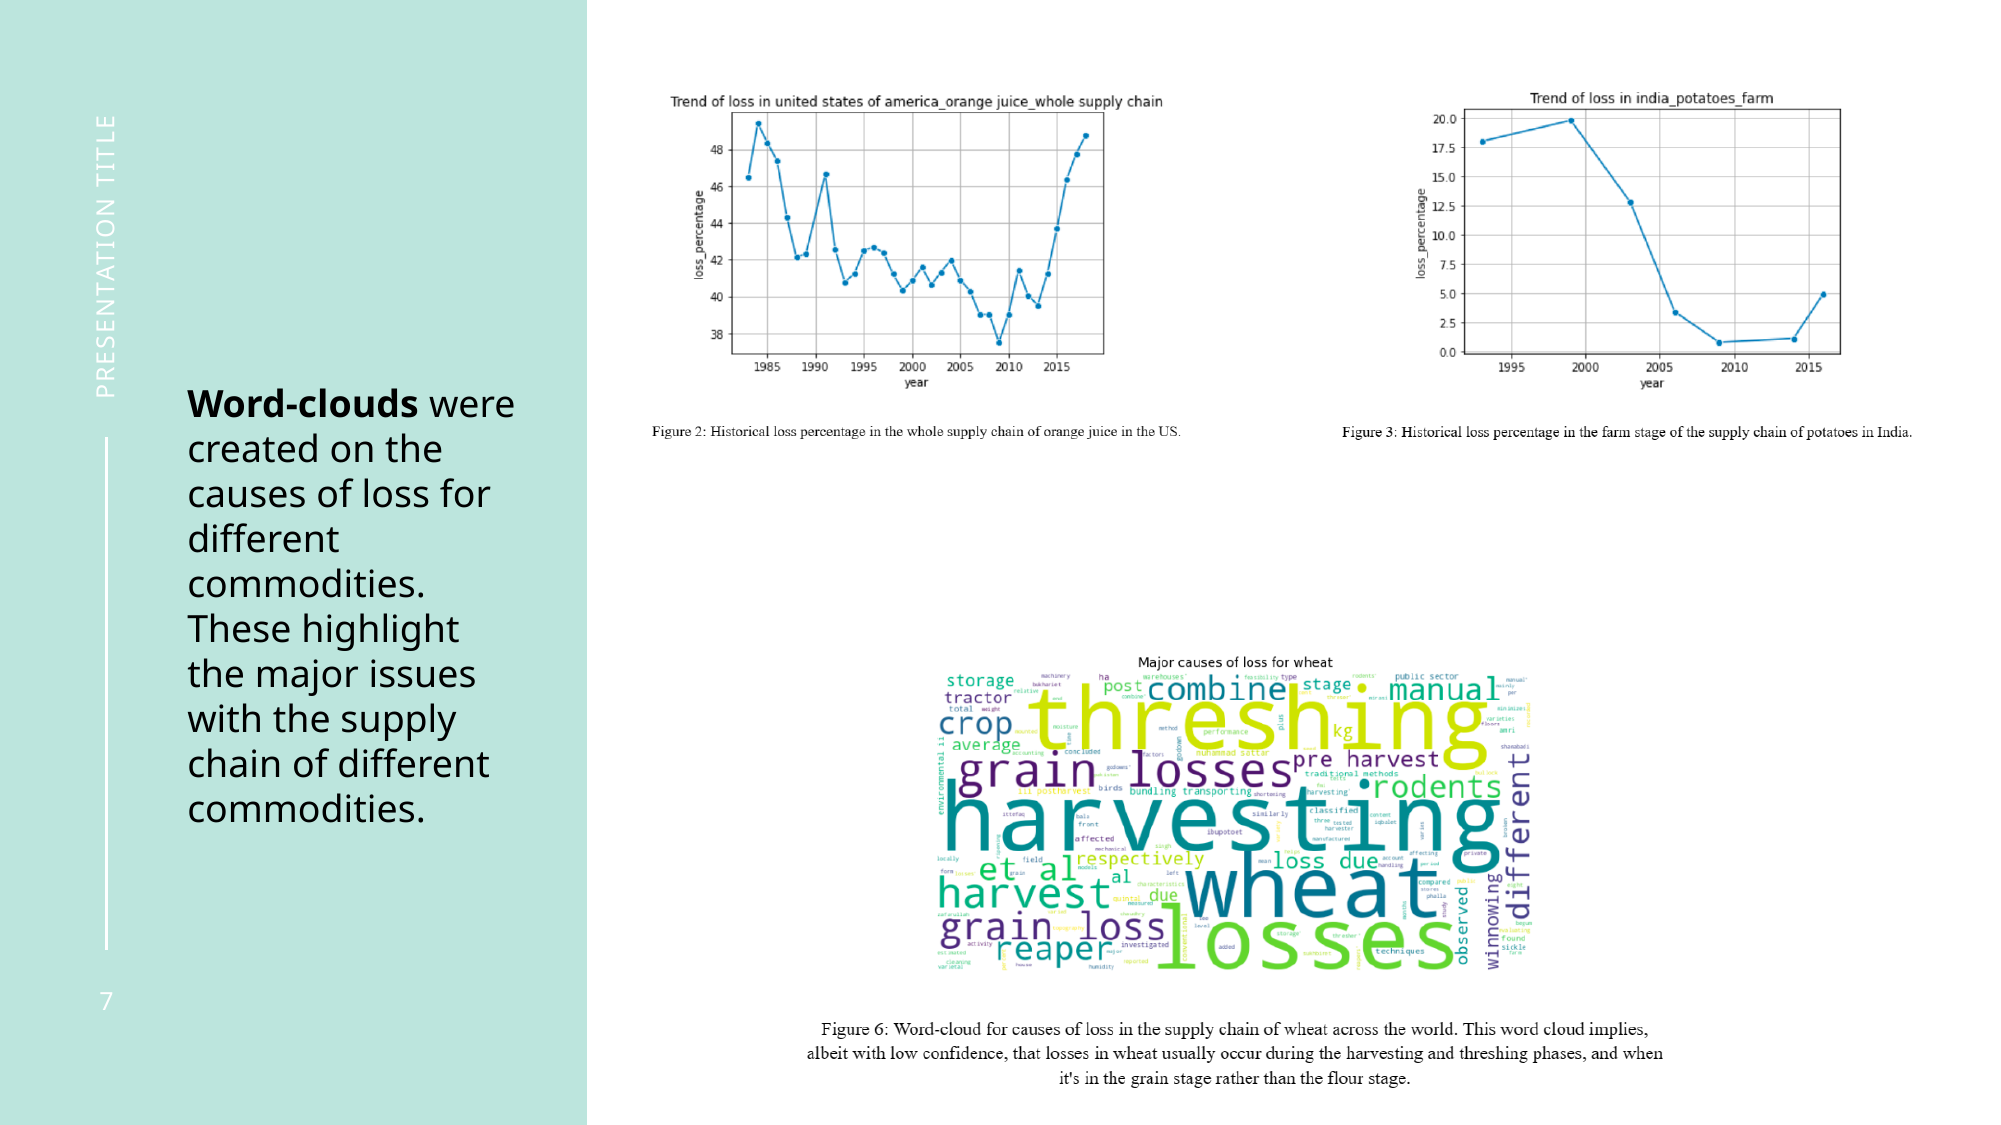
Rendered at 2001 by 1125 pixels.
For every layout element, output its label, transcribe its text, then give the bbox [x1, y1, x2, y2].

picture [1327, 76, 1959, 447]
picture [640, 76, 1201, 460]
text_box Word-clouds were created on the causes of loss for different commodities. These highlight the major issues with the supply chain of different commodities. [172, 373, 537, 838]
slide_number 7 [68, 987, 144, 1018]
footer presentation title [90, 107, 122, 400]
picture [775, 636, 1687, 1103]
